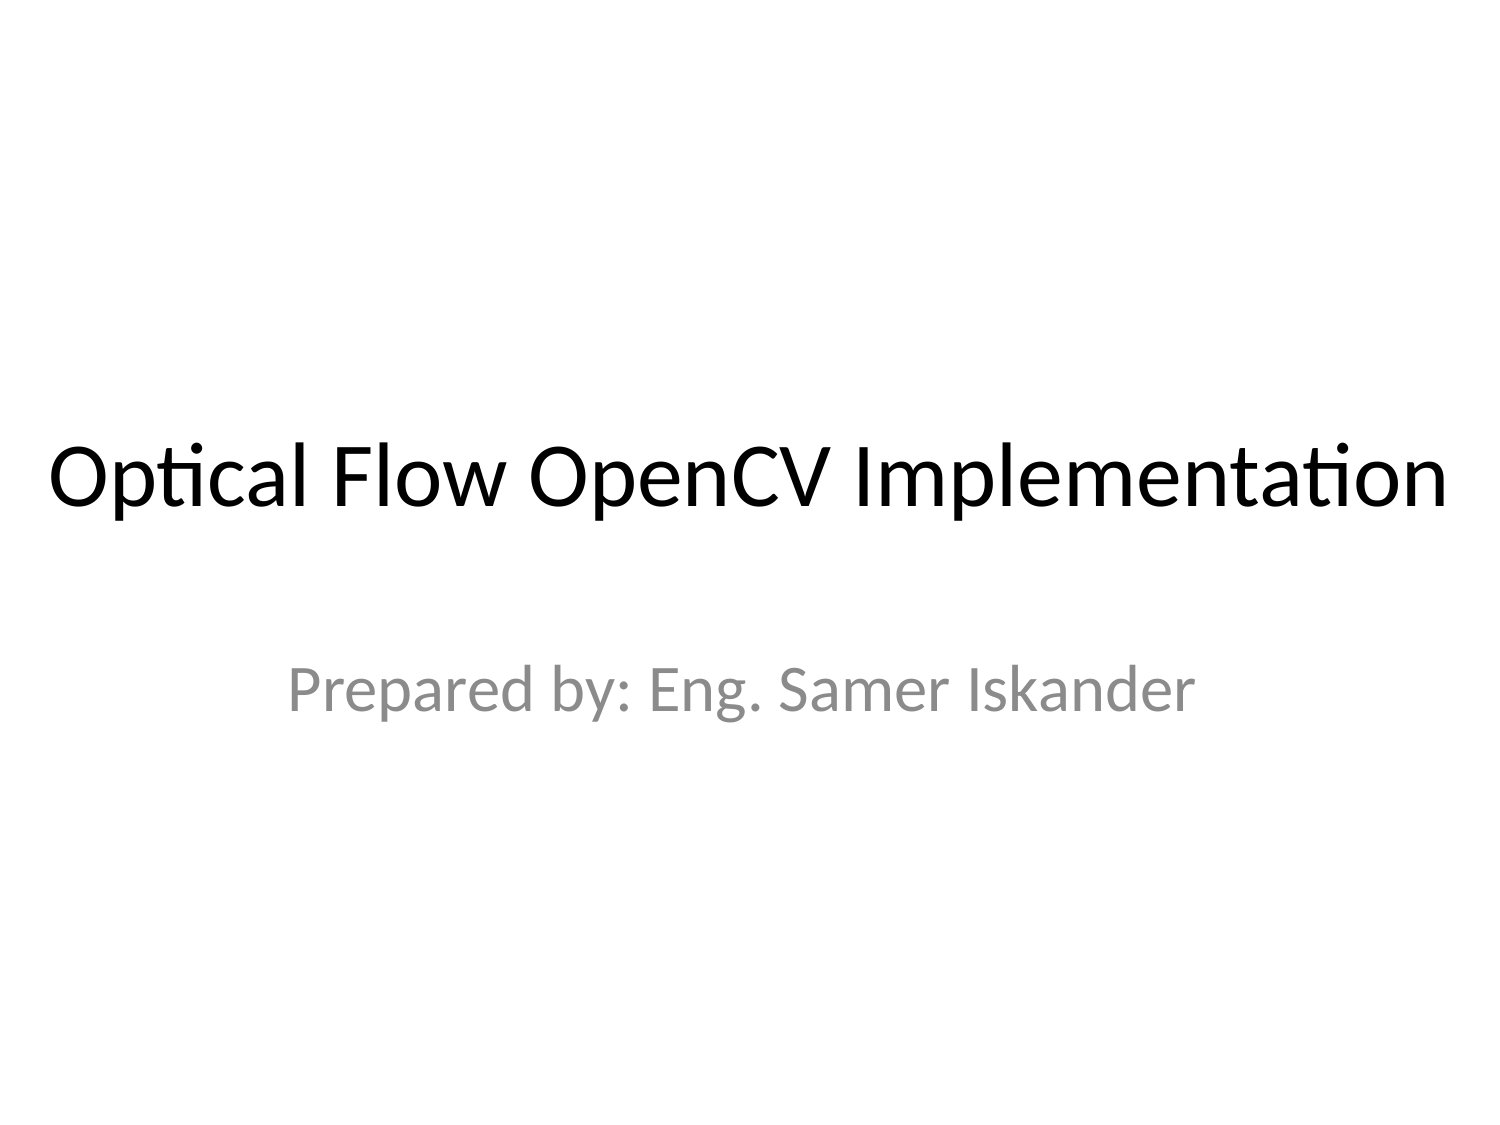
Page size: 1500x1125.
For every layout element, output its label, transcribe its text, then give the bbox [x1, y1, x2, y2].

title Optical Flow OpenCV Implementation [0, 349, 1500, 591]
subtitle Prepared by: Eng. Samer Iskander [0, 637, 1500, 925]
